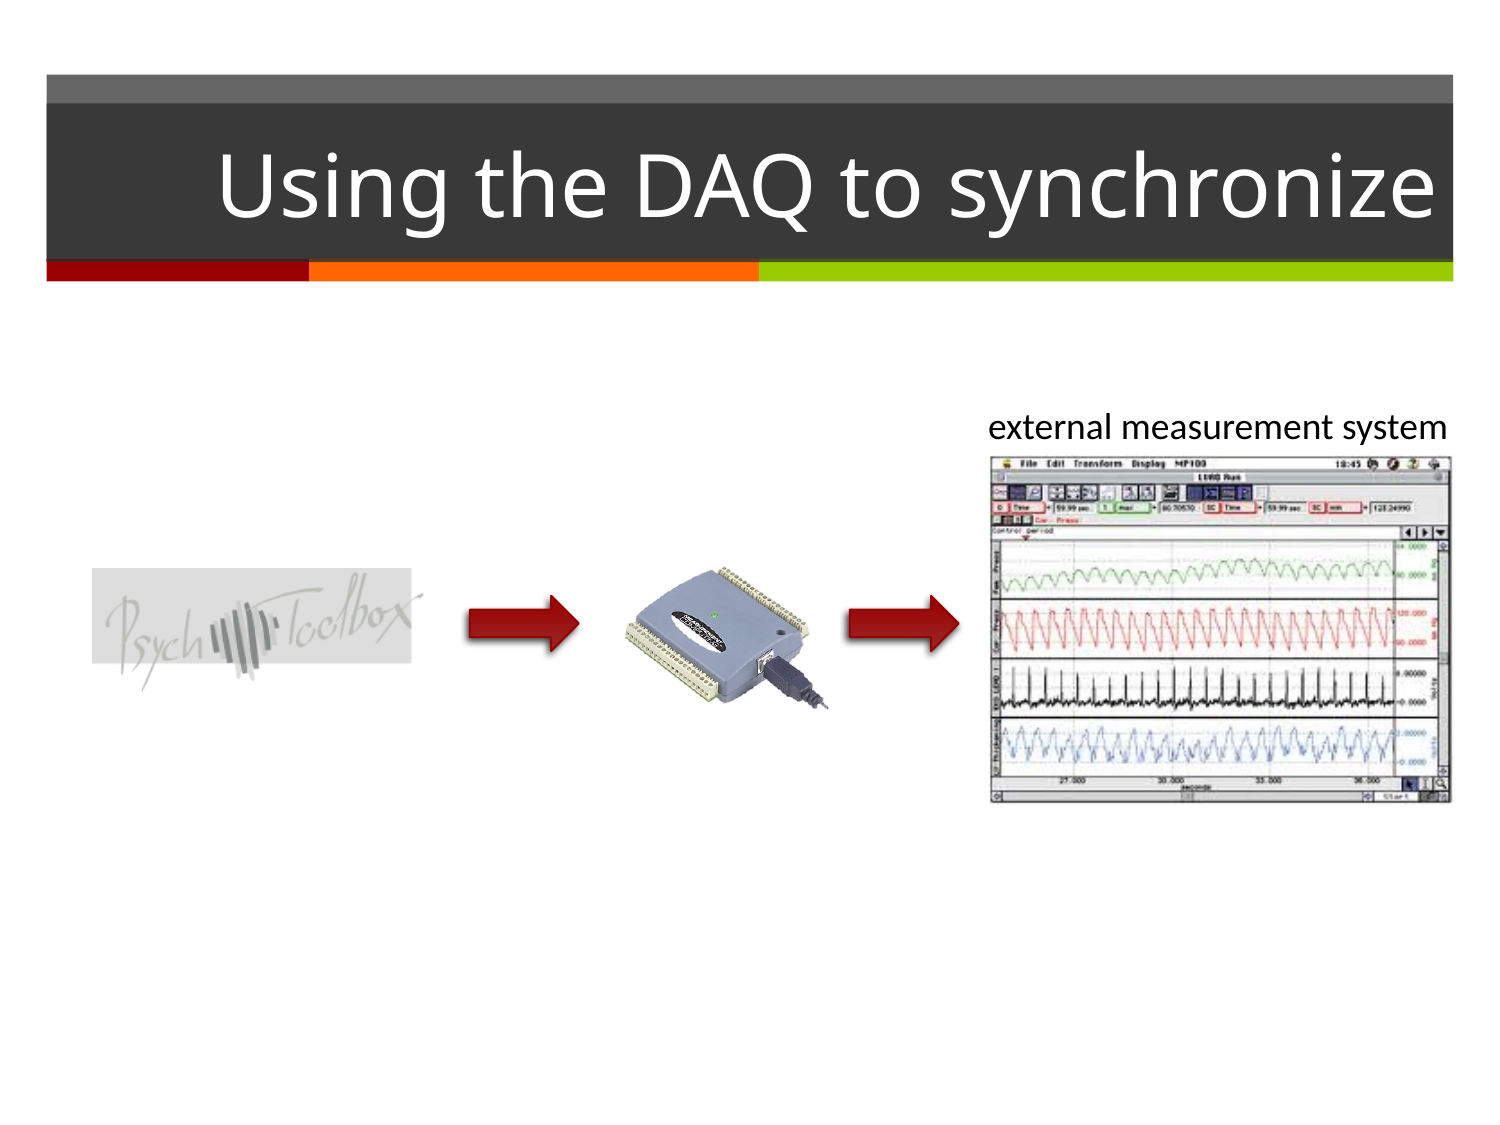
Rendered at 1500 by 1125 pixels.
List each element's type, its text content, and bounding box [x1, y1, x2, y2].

picture [91, 568, 432, 716]
text_box [468, 594, 580, 652]
picture [988, 454, 1454, 806]
text_box external measurement system [973, 394, 1499, 455]
title Using the DAQ to synchronize [46, 103, 1454, 263]
picture [621, 532, 833, 745]
text_box [848, 594, 960, 652]
